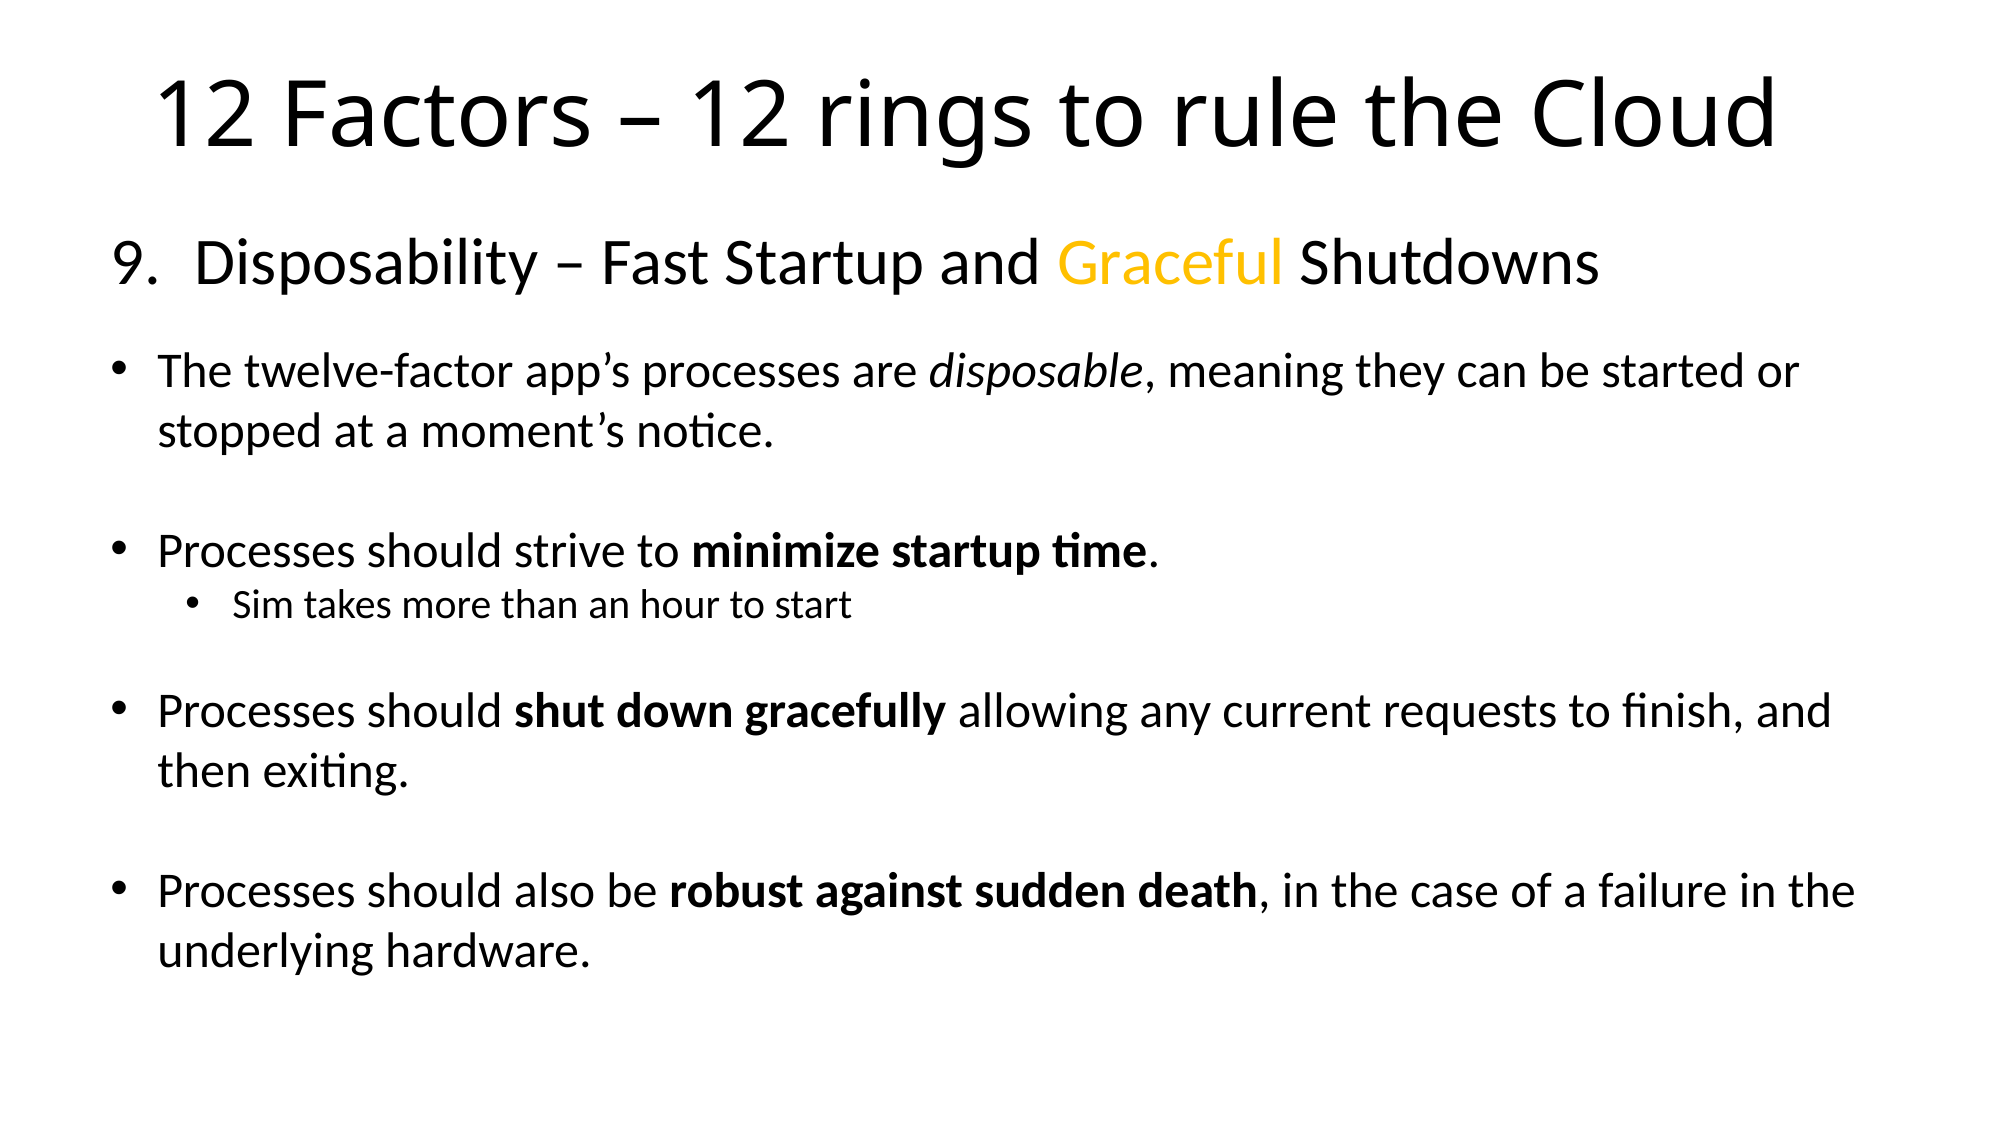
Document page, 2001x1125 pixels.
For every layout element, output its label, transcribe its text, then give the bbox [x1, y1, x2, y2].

text_box The twelve-factor app’s processes are disposable, meaning they can be started or stopped at a moment’s notice. Processes should strive to minimize startup time. Sim takes more than an hour to start Processes should shut down gracefully allowing any current requests to finish, and then exiting. Processes should also be robust against sudden death, in the case of a failure in the underlying hardware. [95, 329, 1895, 985]
text_box Disposability – Fast Startup and Graceful Shutdowns [95, 210, 1935, 306]
text_box 12 Factors – 12 rings to rule the Cloud [137, 59, 1863, 210]
